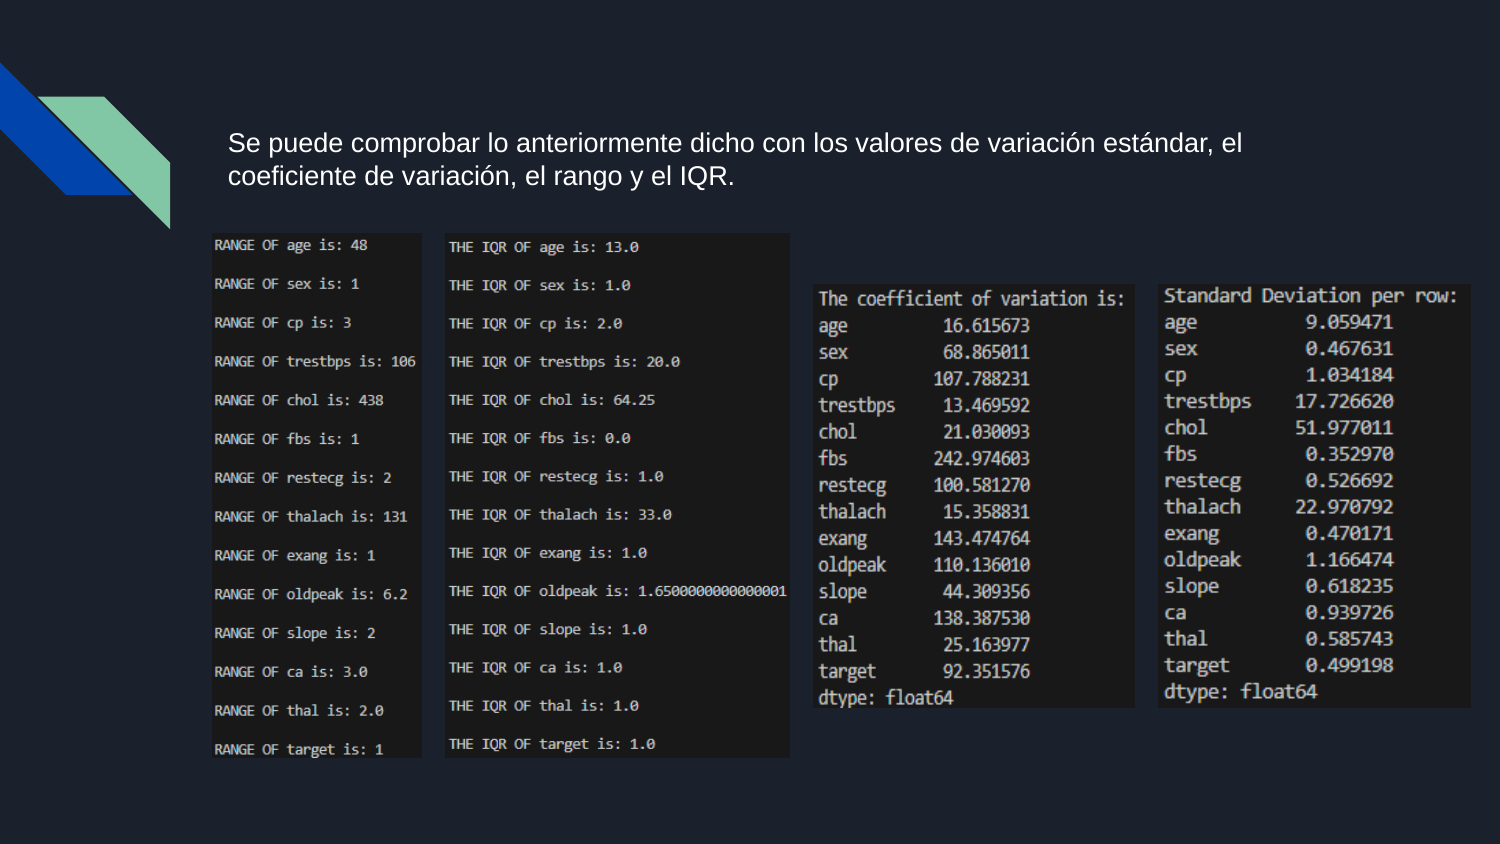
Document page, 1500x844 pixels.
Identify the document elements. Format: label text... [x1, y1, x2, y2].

picture [445, 233, 790, 759]
picture [813, 283, 1135, 708]
picture [212, 233, 422, 759]
picture [1158, 283, 1471, 708]
text_box Se puede comprobar lo anteriormente dicho con los valores de variación estándar, el coeficiente de variación, el rango y el IQR. [212, 110, 1363, 221]
